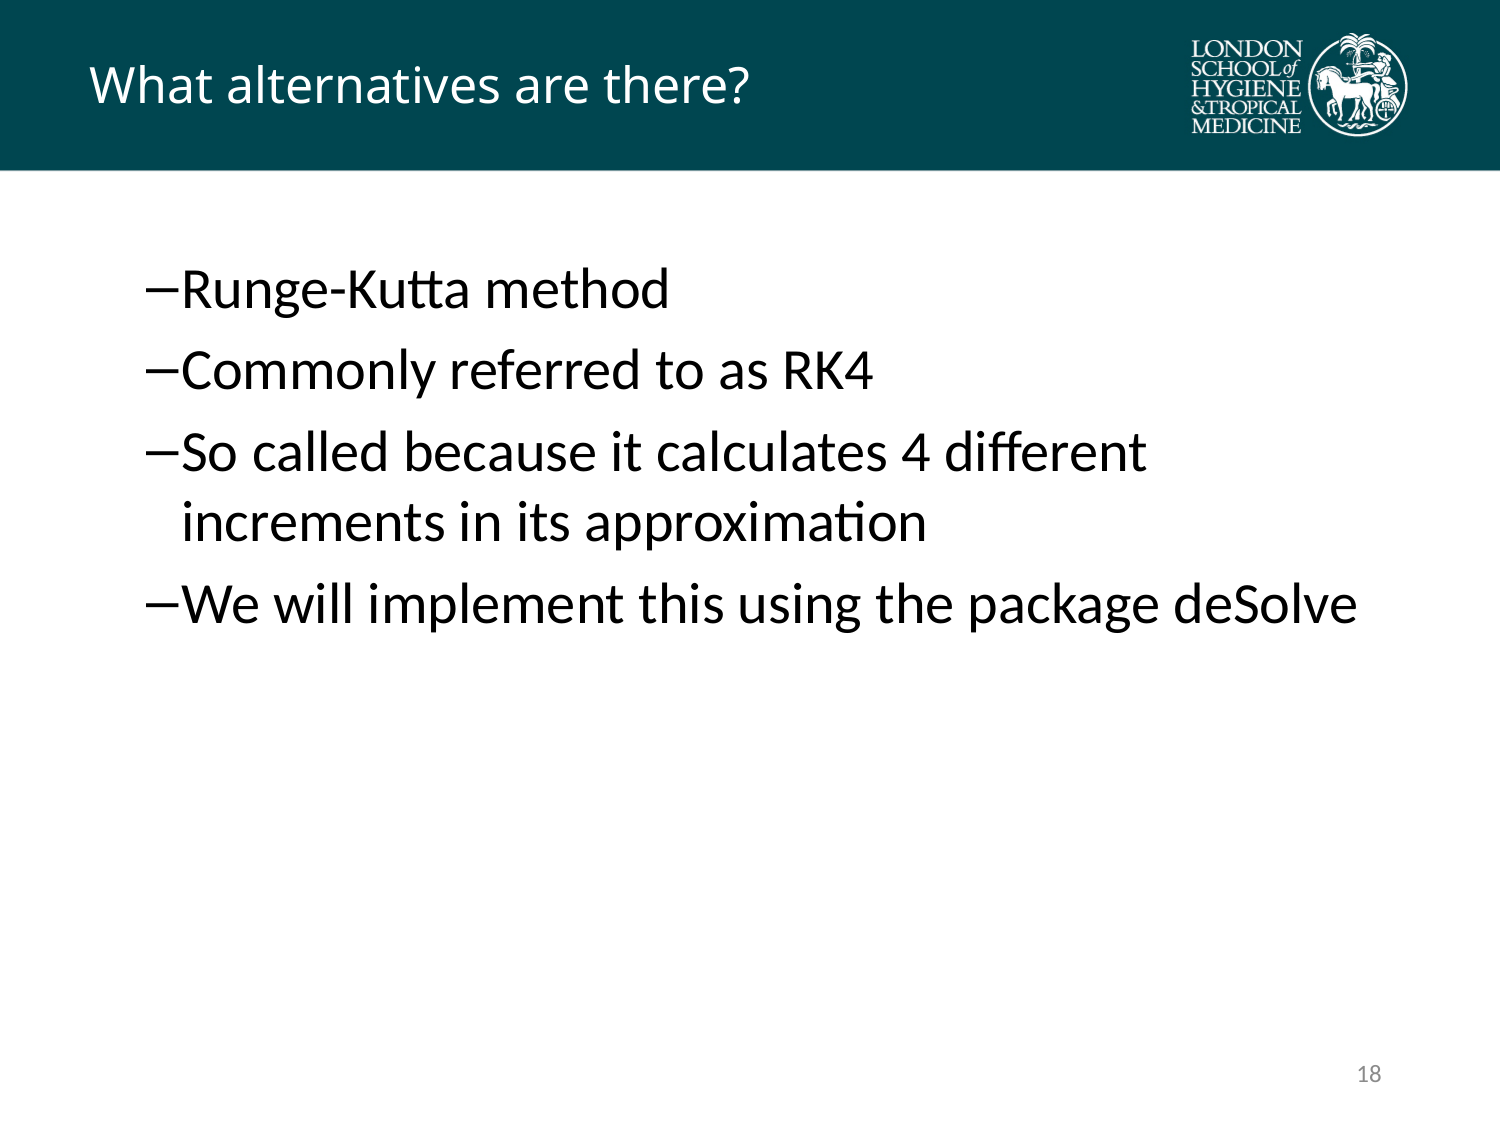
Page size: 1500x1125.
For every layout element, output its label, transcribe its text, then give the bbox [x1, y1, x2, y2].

slide_number 17 [1059, 1042, 1397, 1103]
list Runge-Kutta method Commonly referred to as RK4 So called because it calculates 4 different increments in its approximation We will implement this using the package deSolve [75, 242, 1425, 1034]
title What alternatives are there? [75, 45, 1175, 148]
picture [0, 0, 1500, 1125]
